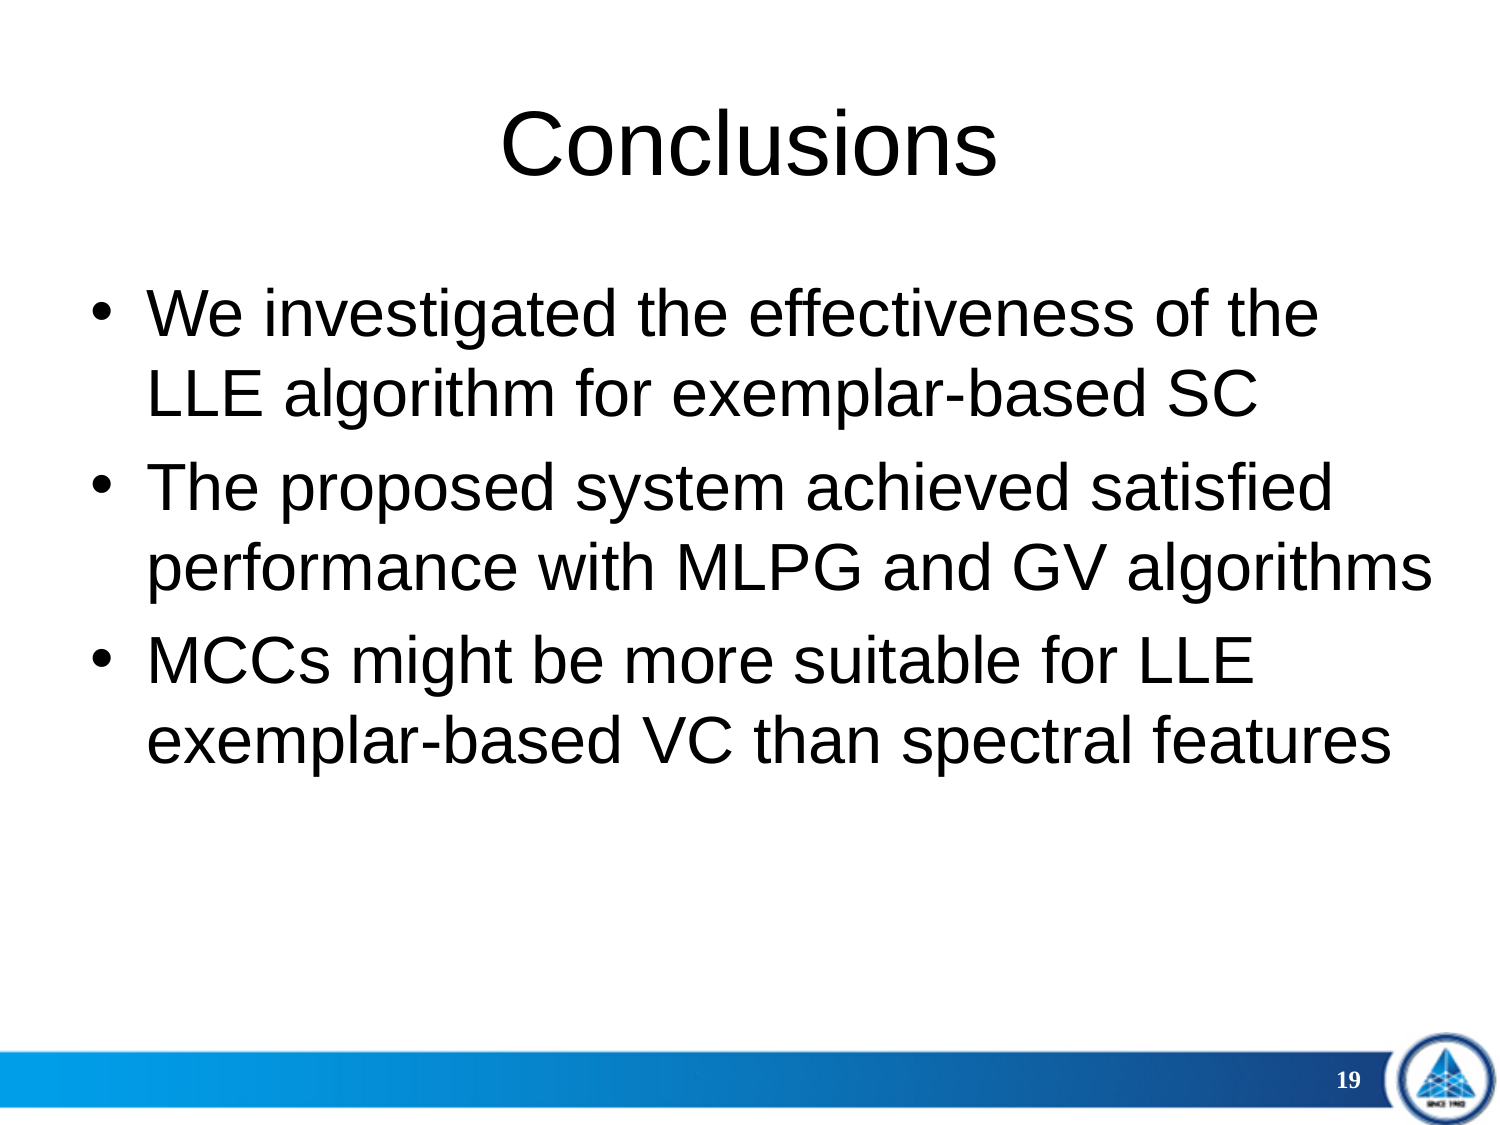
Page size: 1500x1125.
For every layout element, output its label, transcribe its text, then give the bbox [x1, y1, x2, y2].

list We investigated the effectiveness of the LLE algorithm for exemplar-based SC The proposed system achieved satisfied performance with MLPG and GV algorithms MCCs might be more suitable for LLE exemplar-based VC than spectral features [75, 262, 1459, 1005]
title Conclusions [75, 45, 1425, 233]
picture [0, 1032, 1500, 1125]
slide_number 19 [1139, 1048, 1376, 1109]
